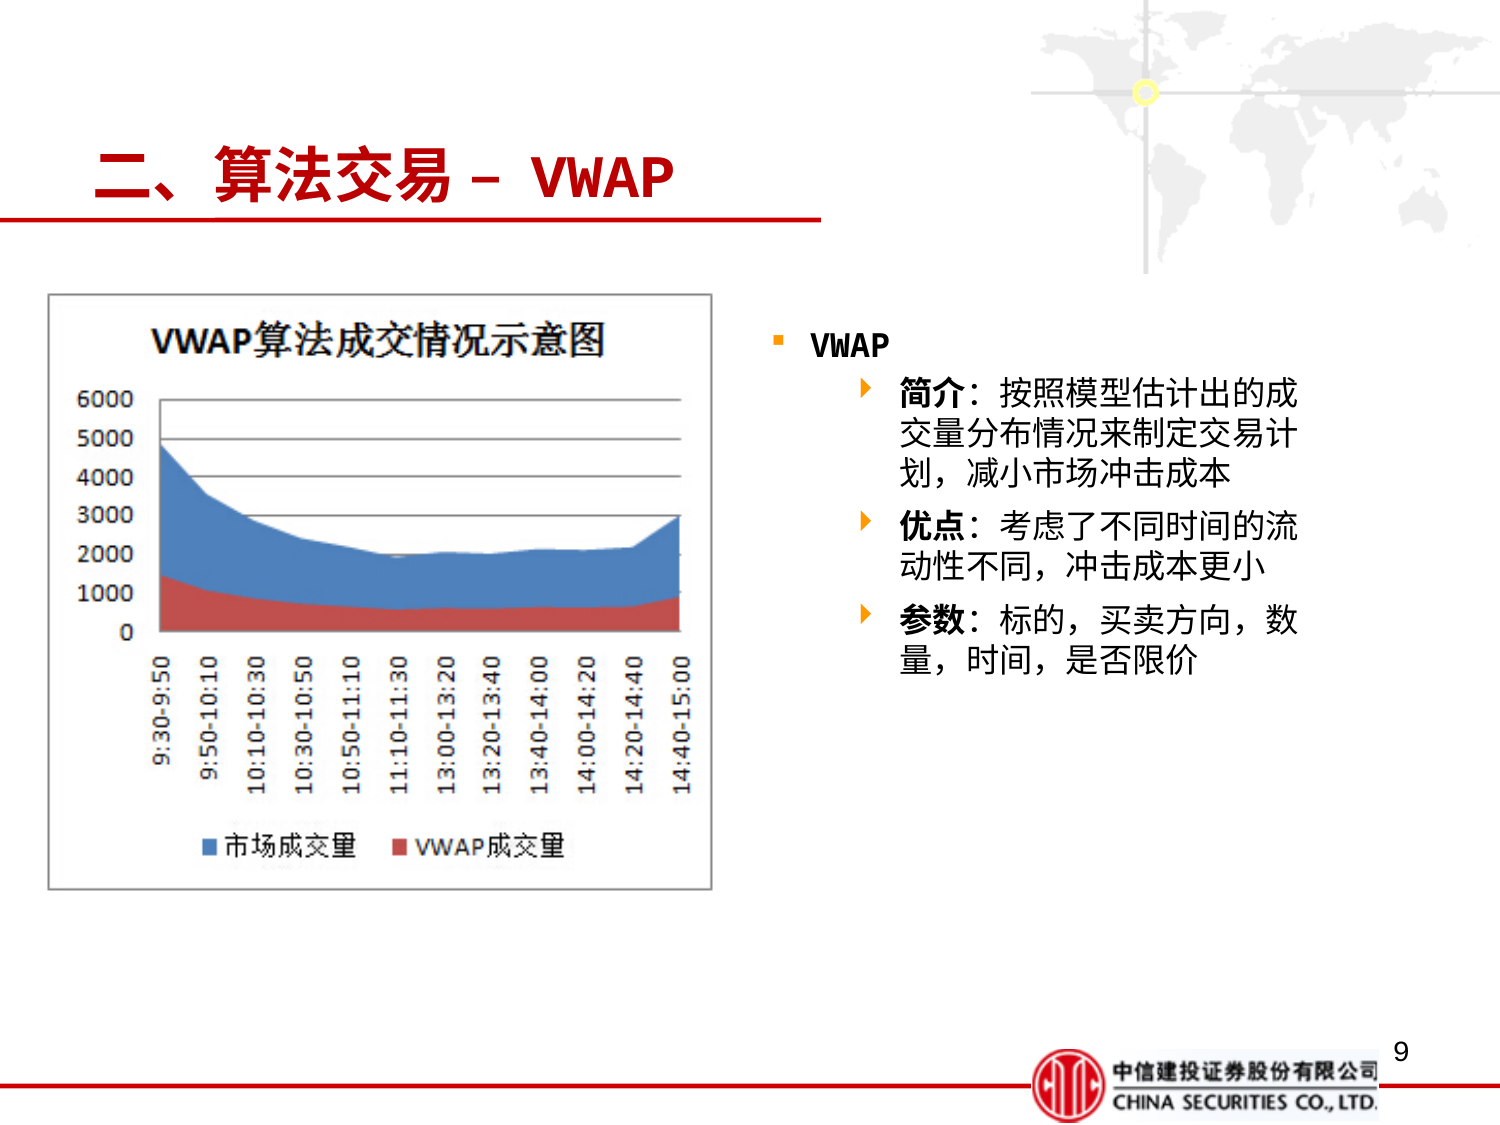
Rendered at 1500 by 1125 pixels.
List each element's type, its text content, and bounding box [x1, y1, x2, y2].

title 二、算法交易 – VWAP [76, 136, 1430, 220]
text_box VWAP 简介：按照模型估计出的成交量分布情况来制定交易计划，减小市场冲击成本 优点：考虑了不同时间的流动性不同，冲击成本更小 参数：标的，买卖方向，数量，时间，是否限价 [755, 316, 1336, 844]
picture [1031, 1049, 1379, 1123]
text_box 9 [1074, 1024, 1425, 1103]
picture [46, 292, 716, 894]
